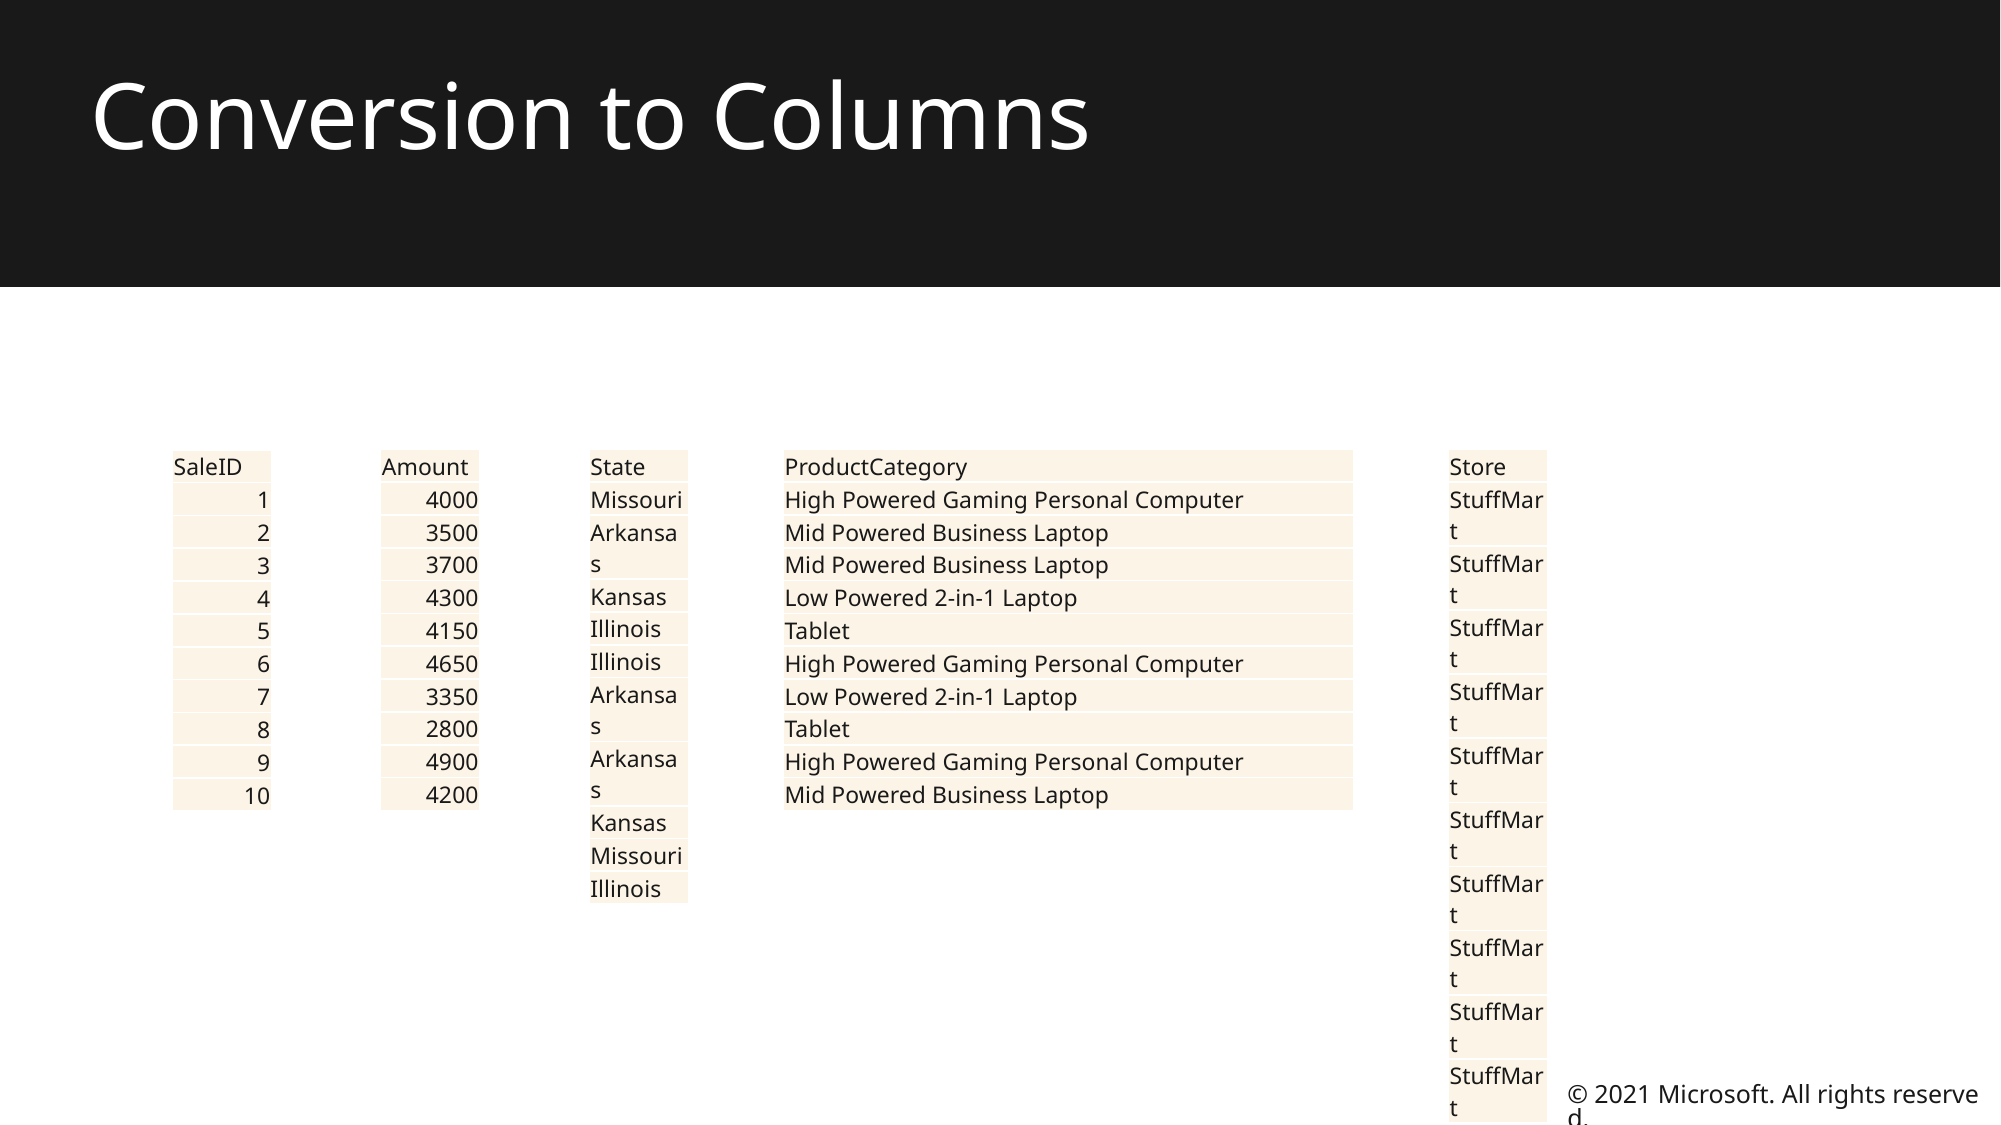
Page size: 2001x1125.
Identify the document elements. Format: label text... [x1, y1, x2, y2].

table_cell Mid Powered Business Laptop [784, 778, 1353, 810]
table_cell 4900 [381, 746, 479, 777]
table_cell Arkansas [590, 678, 688, 741]
table_header Amount [381, 450, 479, 481]
table_cell StuffMart [1449, 803, 1547, 866]
table_cell 9 [173, 746, 271, 777]
table_cell 5 [173, 615, 271, 646]
table_cell Low Powered 2-in-1 Laptop [784, 680, 1353, 711]
table_cell 4150 [381, 614, 479, 645]
table_cell 3500 [381, 516, 479, 547]
table_cell Missouri [590, 483, 688, 514]
table_cell High Powered Gaming Personal Computer [784, 483, 1353, 514]
table_cell Illinois [590, 872, 688, 903]
table_cell Illinois [590, 613, 688, 644]
table_cell StuffMart [1449, 996, 1547, 1058]
table_cell Low Powered 2-in-1 Laptop [784, 581, 1353, 613]
table_cell StuffMart [1449, 547, 1547, 609]
table_cell Illinois [590, 646, 688, 677]
table_cell Kansas [590, 580, 688, 611]
table_header SaleID [173, 451, 271, 482]
table_cell Tablet [784, 713, 1353, 744]
table_cell StuffMart [1449, 931, 1547, 994]
table_cell StuffMart [1449, 483, 1547, 545]
footer © 2021 Microsoft. All rights reserved. [1552, 1065, 2000, 1125]
table_cell 4200 [381, 778, 479, 810]
table_cell StuffMart [1449, 739, 1547, 802]
table_cell 7 [173, 680, 271, 712]
table_cell 1 [173, 483, 271, 515]
table_cell 8 [173, 713, 271, 744]
table_cell 3350 [381, 680, 479, 711]
table_cell StuffMart [1449, 611, 1547, 673]
table_header Store [1449, 450, 1547, 481]
table_cell 4000 [381, 483, 479, 514]
table_cell 4650 [381, 647, 479, 678]
table_header State [590, 450, 688, 481]
table_cell Arkansas [590, 742, 688, 805]
table_cell Missouri [590, 839, 688, 870]
table_cell 6 [173, 648, 271, 679]
table_header ProductCategory [784, 450, 1353, 481]
table_cell Mid Powered Business Laptop [784, 516, 1353, 547]
table_cell 4 [173, 582, 271, 613]
table_cell High Powered Gaming Personal Computer [784, 647, 1353, 678]
table_cell Kansas [590, 807, 688, 838]
table_cell 2 [173, 516, 271, 547]
table_cell 4300 [381, 581, 479, 613]
table_cell 3 [173, 549, 271, 580]
table_cell Arkansas [590, 516, 688, 578]
table_cell 10 [173, 779, 271, 810]
table_cell 2800 [381, 713, 479, 744]
table_cell StuffMart [1449, 675, 1547, 737]
table_cell High Powered Gaming Personal Computer [784, 746, 1353, 777]
table_cell 3700 [381, 549, 479, 580]
table_cell Mid Powered Business Laptop [784, 549, 1353, 580]
table_cell StuffMart [1449, 867, 1547, 930]
title Conversion to Columns [75, 63, 1919, 178]
table_cell Tablet [784, 614, 1353, 645]
table_cell StuffMart [1449, 1060, 1547, 1122]
